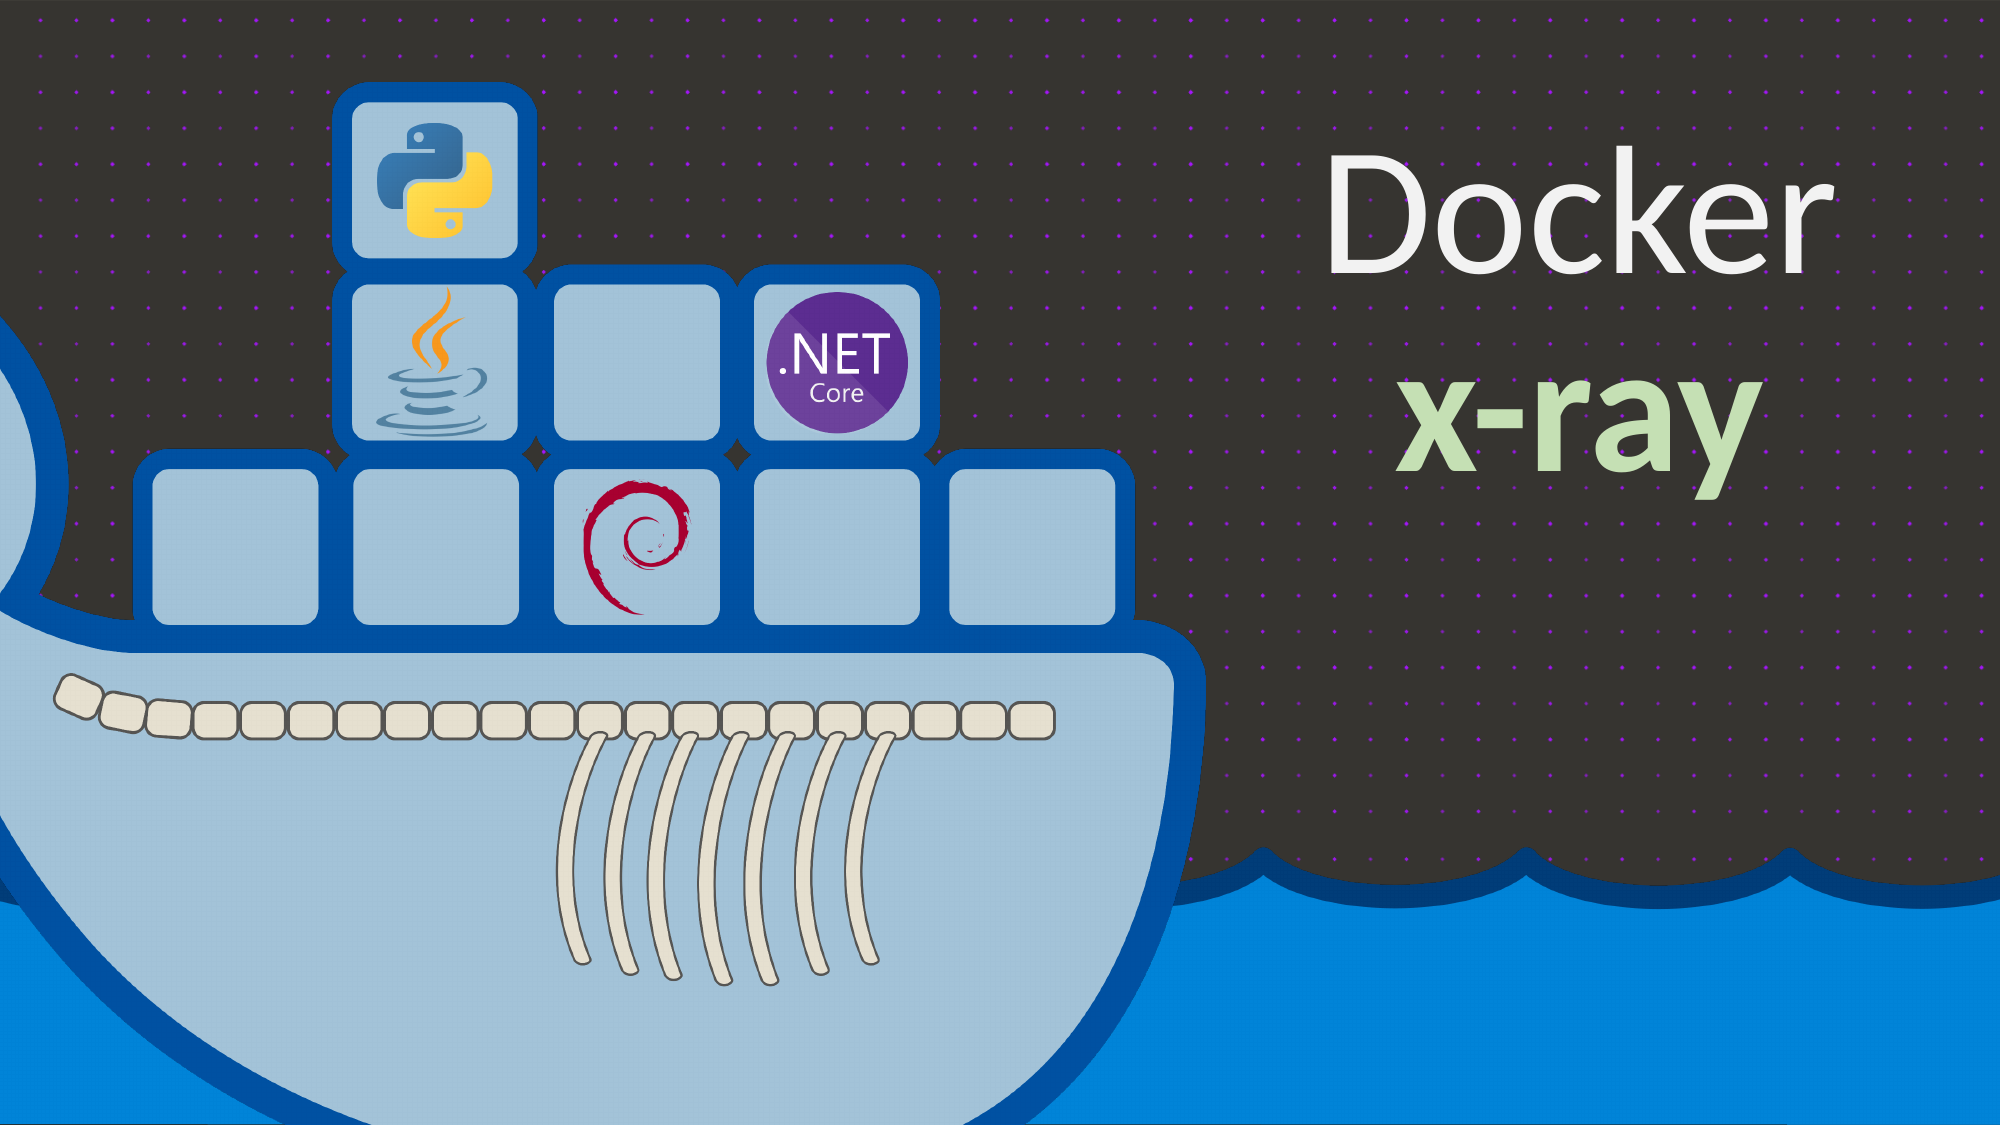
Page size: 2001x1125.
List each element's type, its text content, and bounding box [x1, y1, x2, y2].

text_box Docker [1279, 82, 1879, 280]
picture [0, 0, 2000, 1125]
text_box x-ray [1279, 280, 1879, 516]
